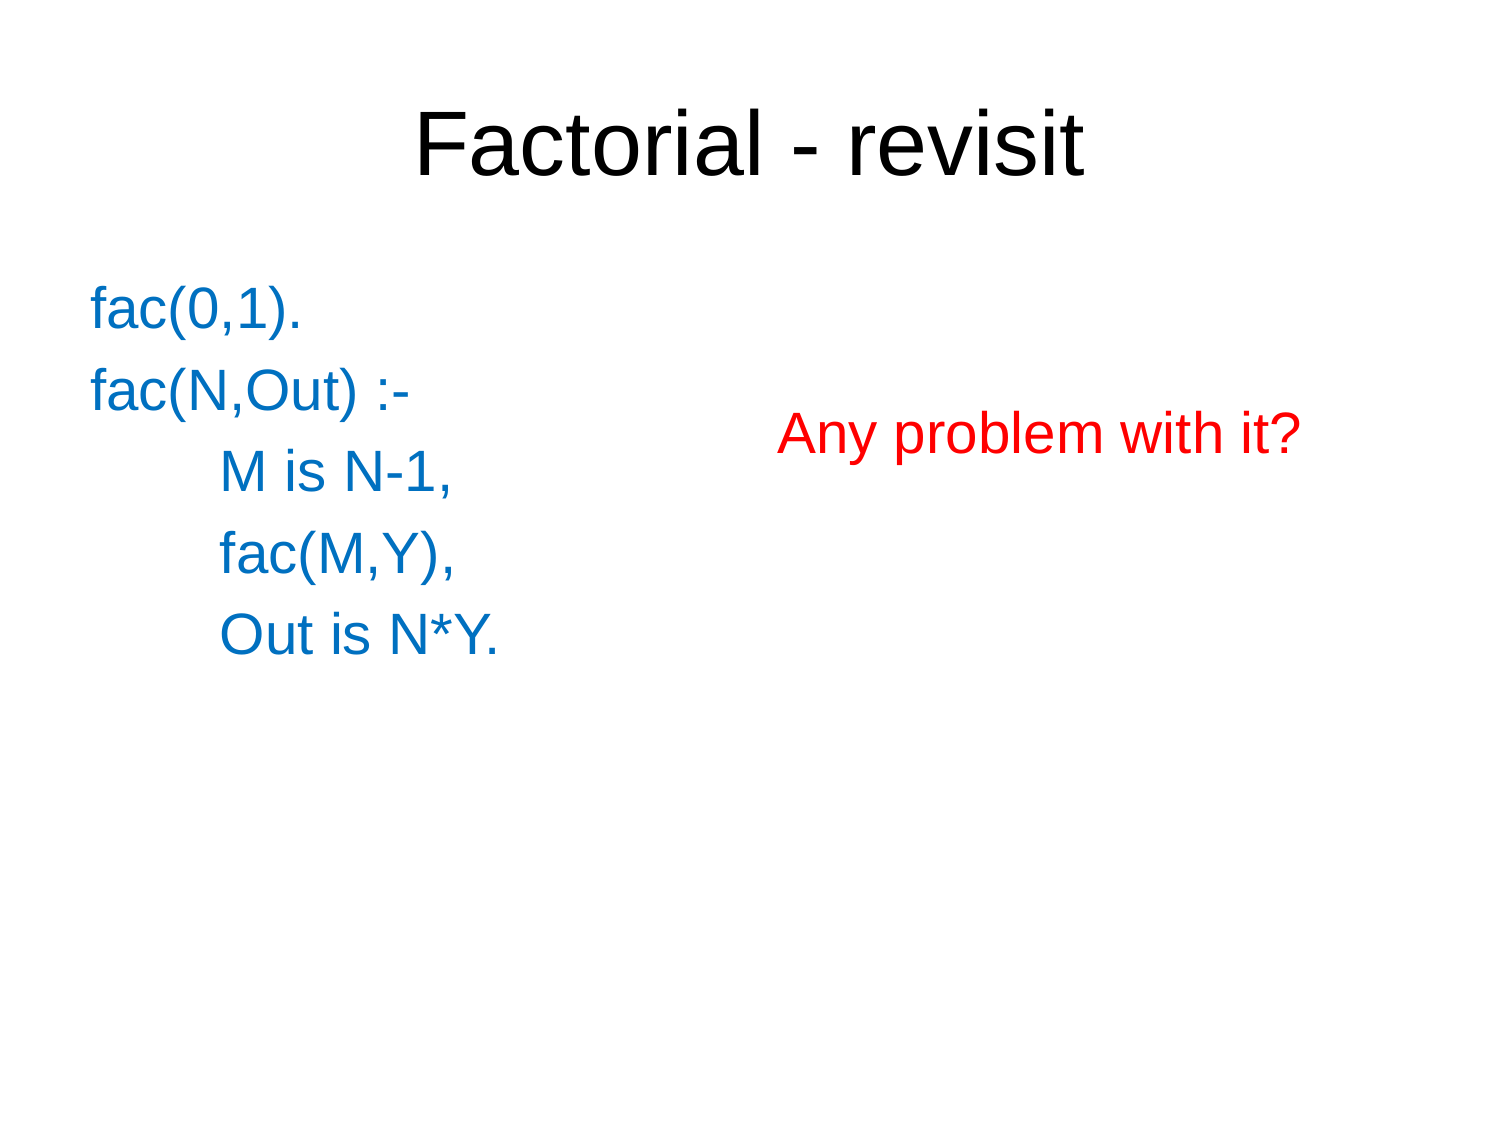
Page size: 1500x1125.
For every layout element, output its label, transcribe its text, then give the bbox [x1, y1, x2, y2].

list fac(0,1). fac(N,Out) :- M is N-1, fac(M,Y), Out is N*Y. [75, 262, 688, 1005]
title Factorial - revisit [75, 45, 1425, 233]
text_box Any problem with it? [762, 387, 1338, 473]
